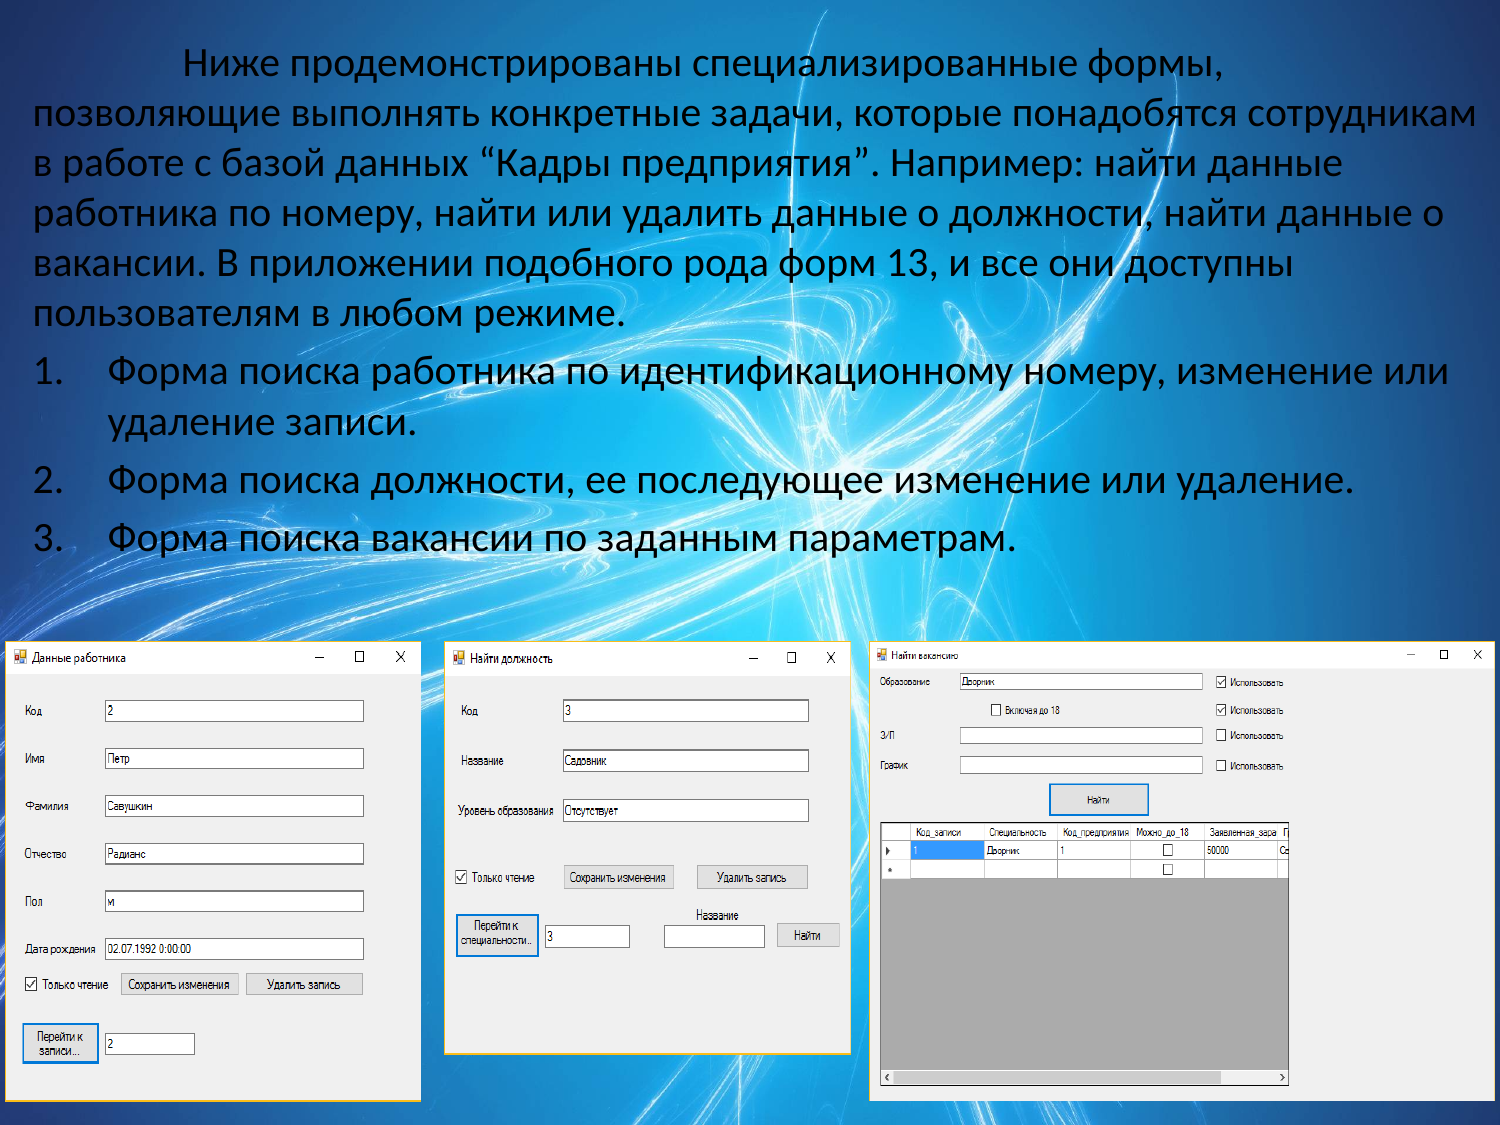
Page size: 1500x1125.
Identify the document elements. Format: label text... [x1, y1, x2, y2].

list Ниже продемонстрированы специализированные формы, позволяющие выполнять конкретные задачи, которые понадобятся сотрудникам в работе с базой данных “Кадры предприятия”. Например: найти данные работника по номеру, найти или удалить данные о должности, найти данные о вакансии. В приложении подобного рода форм 13, и все они доступны пользователям в любом режиме. Форма поиска работника по идентификационному номеру, изменение или удаление записи. Форма поиска должности, ее последующее изменение или удаление. Форма поиска вакансии по заданным параметрам. [17, 26, 1495, 642]
picture [0, 0, 1500, 1125]
